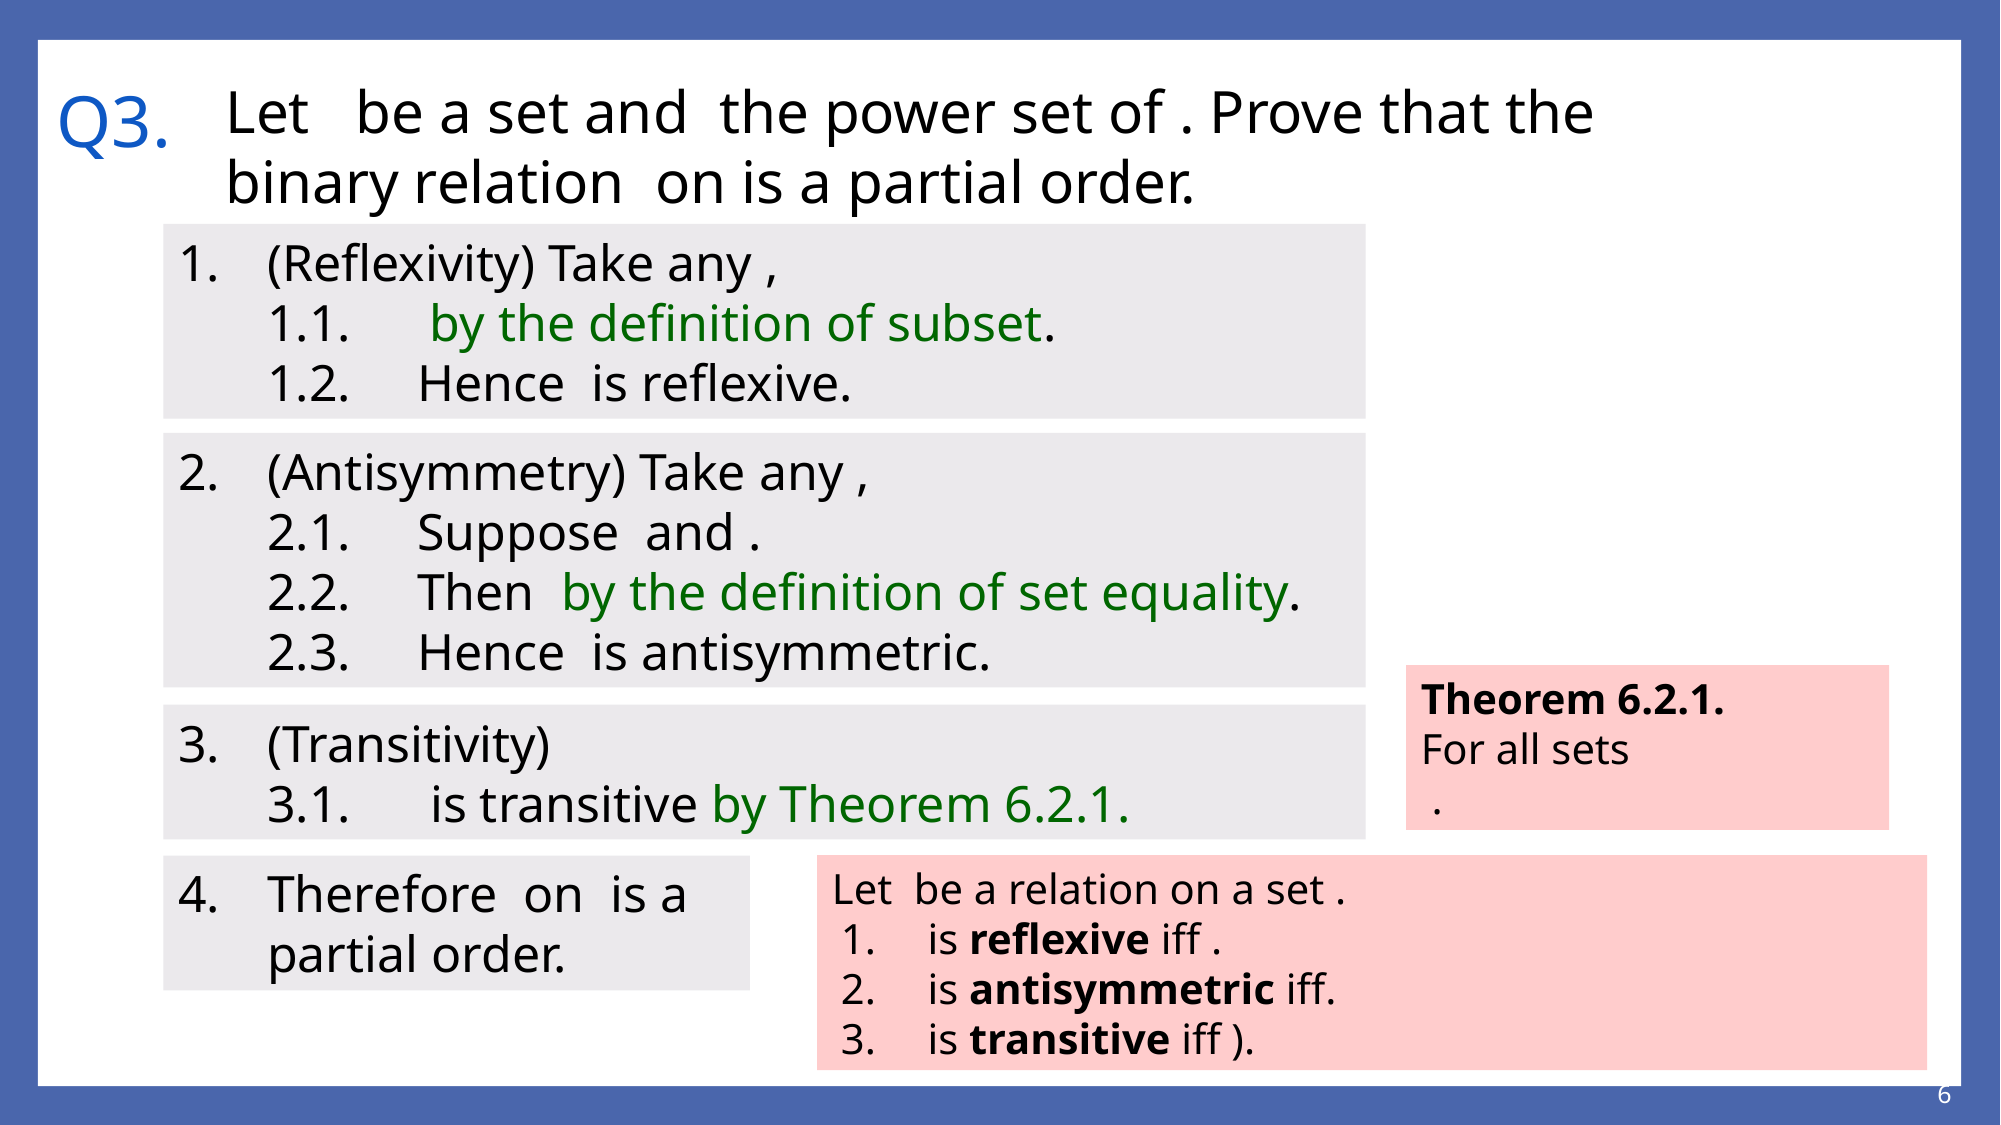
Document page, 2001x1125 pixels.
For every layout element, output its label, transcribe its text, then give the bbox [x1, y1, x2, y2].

title Q3. [41, 46, 211, 194]
slide_number 6 [1686, 1066, 1967, 1125]
